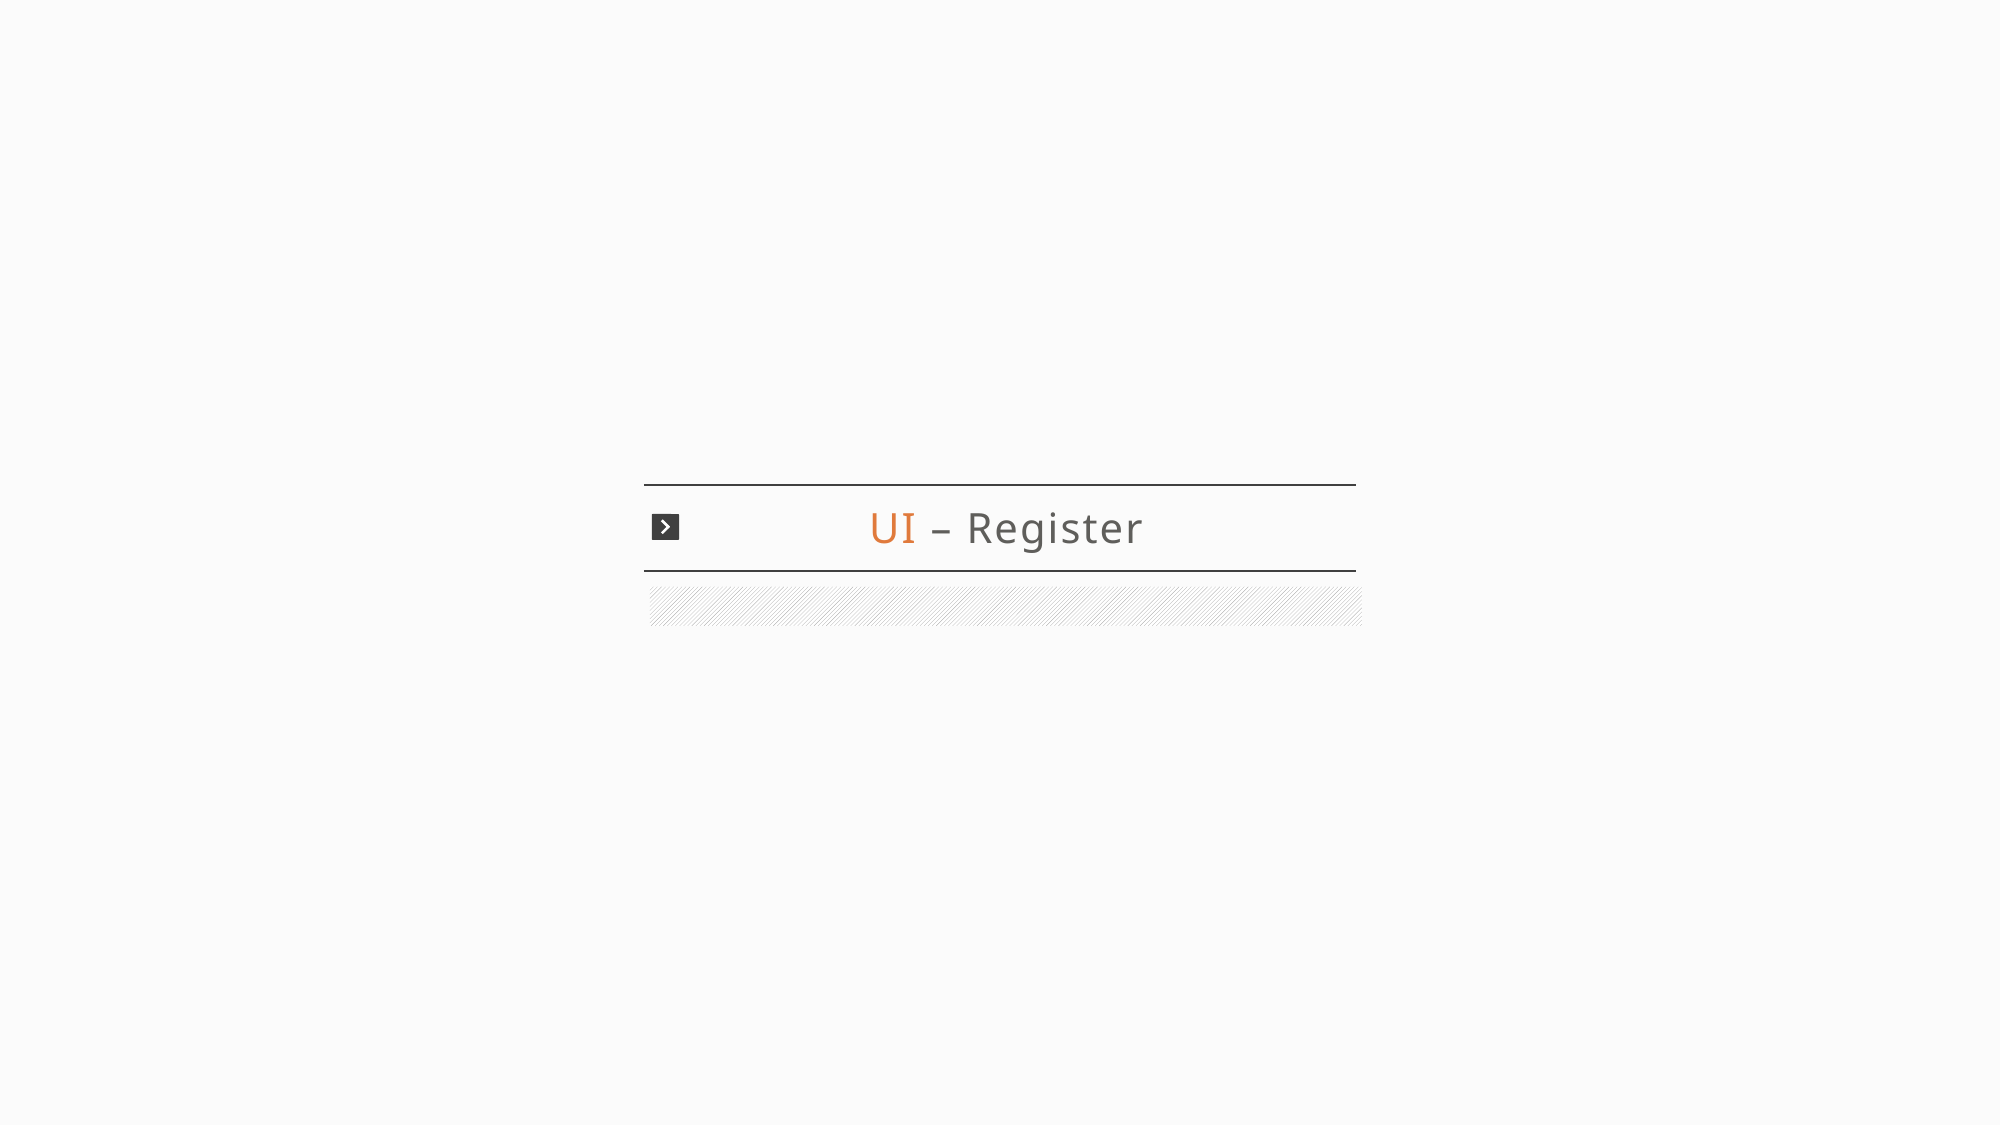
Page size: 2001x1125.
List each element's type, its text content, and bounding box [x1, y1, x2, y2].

text_box UI – Register [854, 494, 1158, 560]
text_box [649, 586, 1363, 627]
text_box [651, 513, 680, 540]
